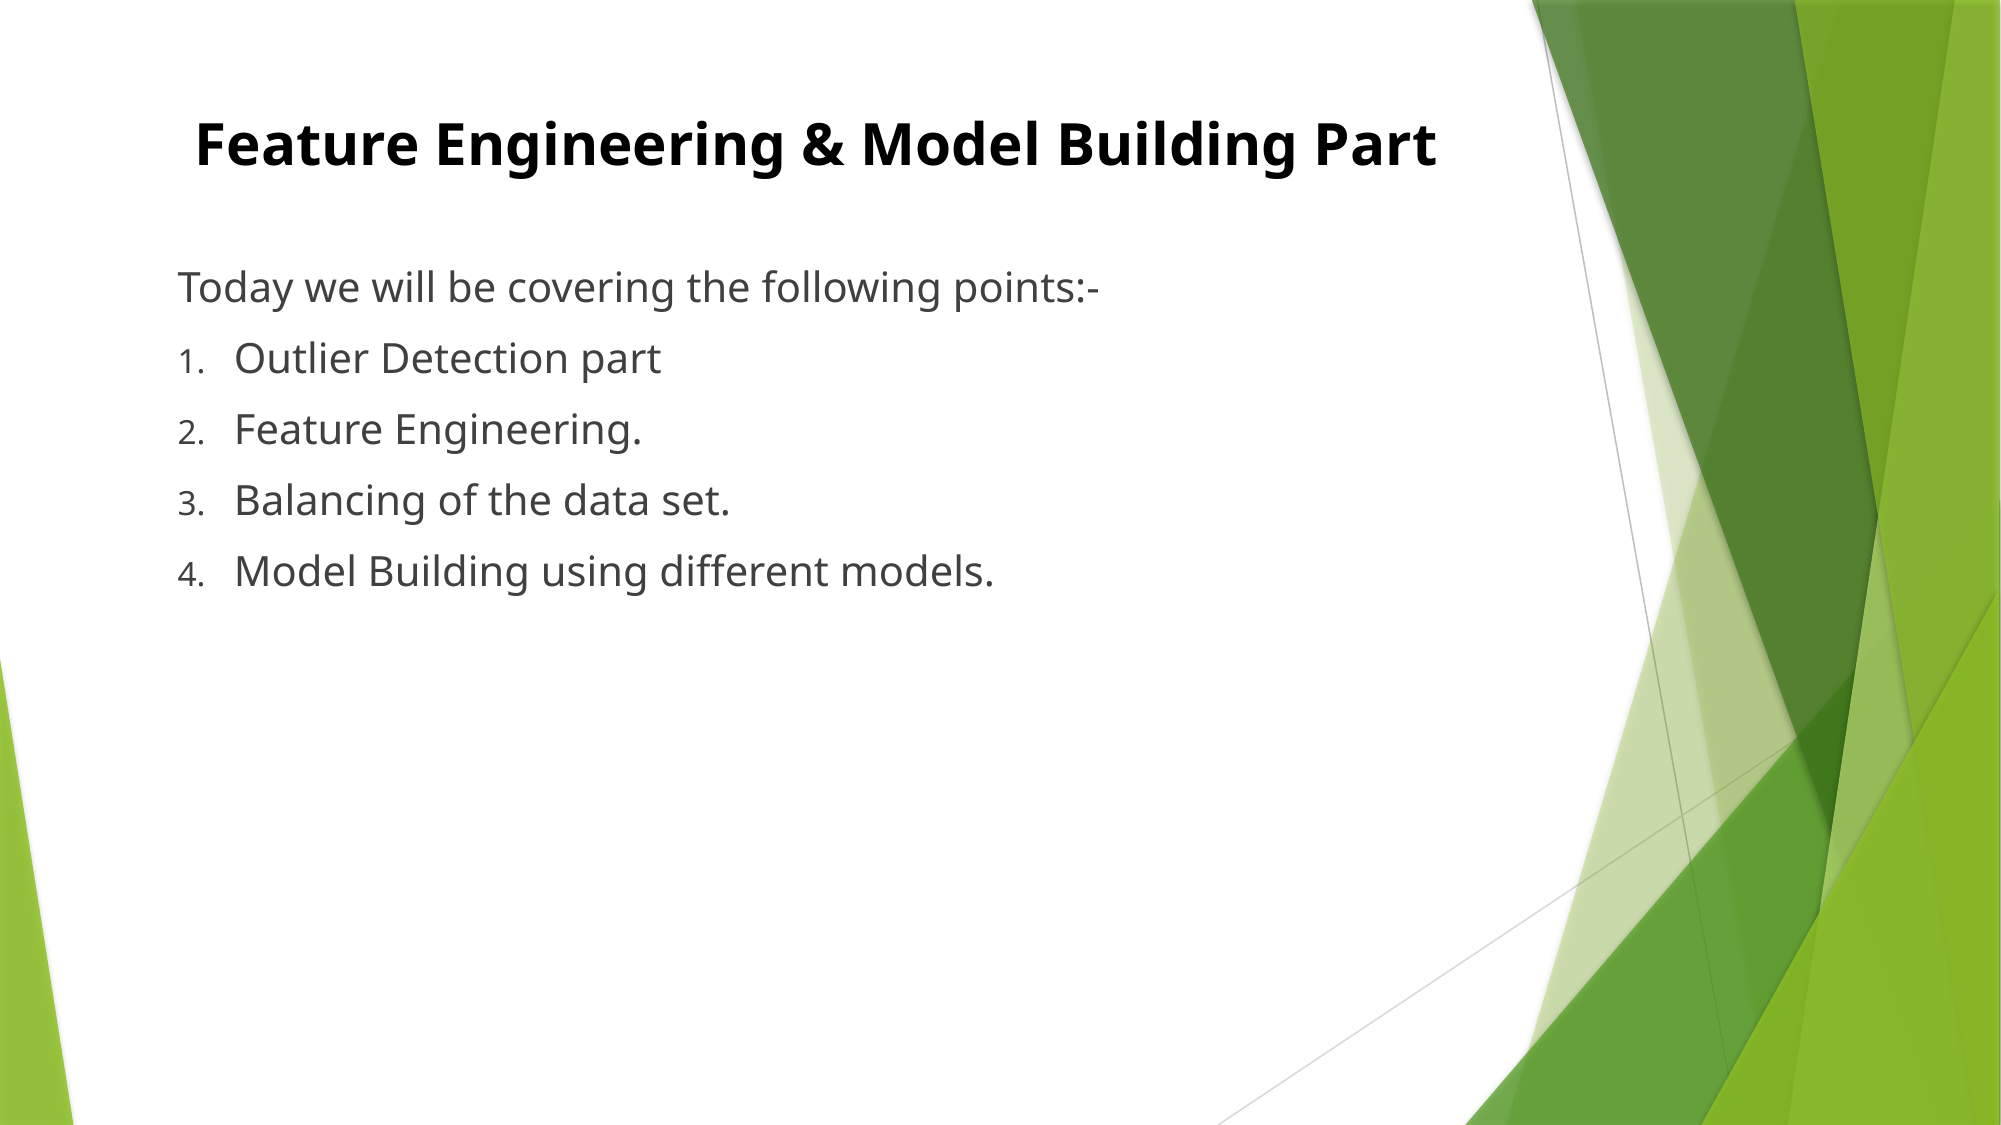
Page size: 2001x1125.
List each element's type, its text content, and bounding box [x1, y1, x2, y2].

list Today we will be covering the following points:- Outlier Detection part Feature Engineering. Balancing of the data set. Model Building using different models. [162, 253, 1573, 891]
title Feature Engineering & Model Building Part [111, 99, 1522, 164]
